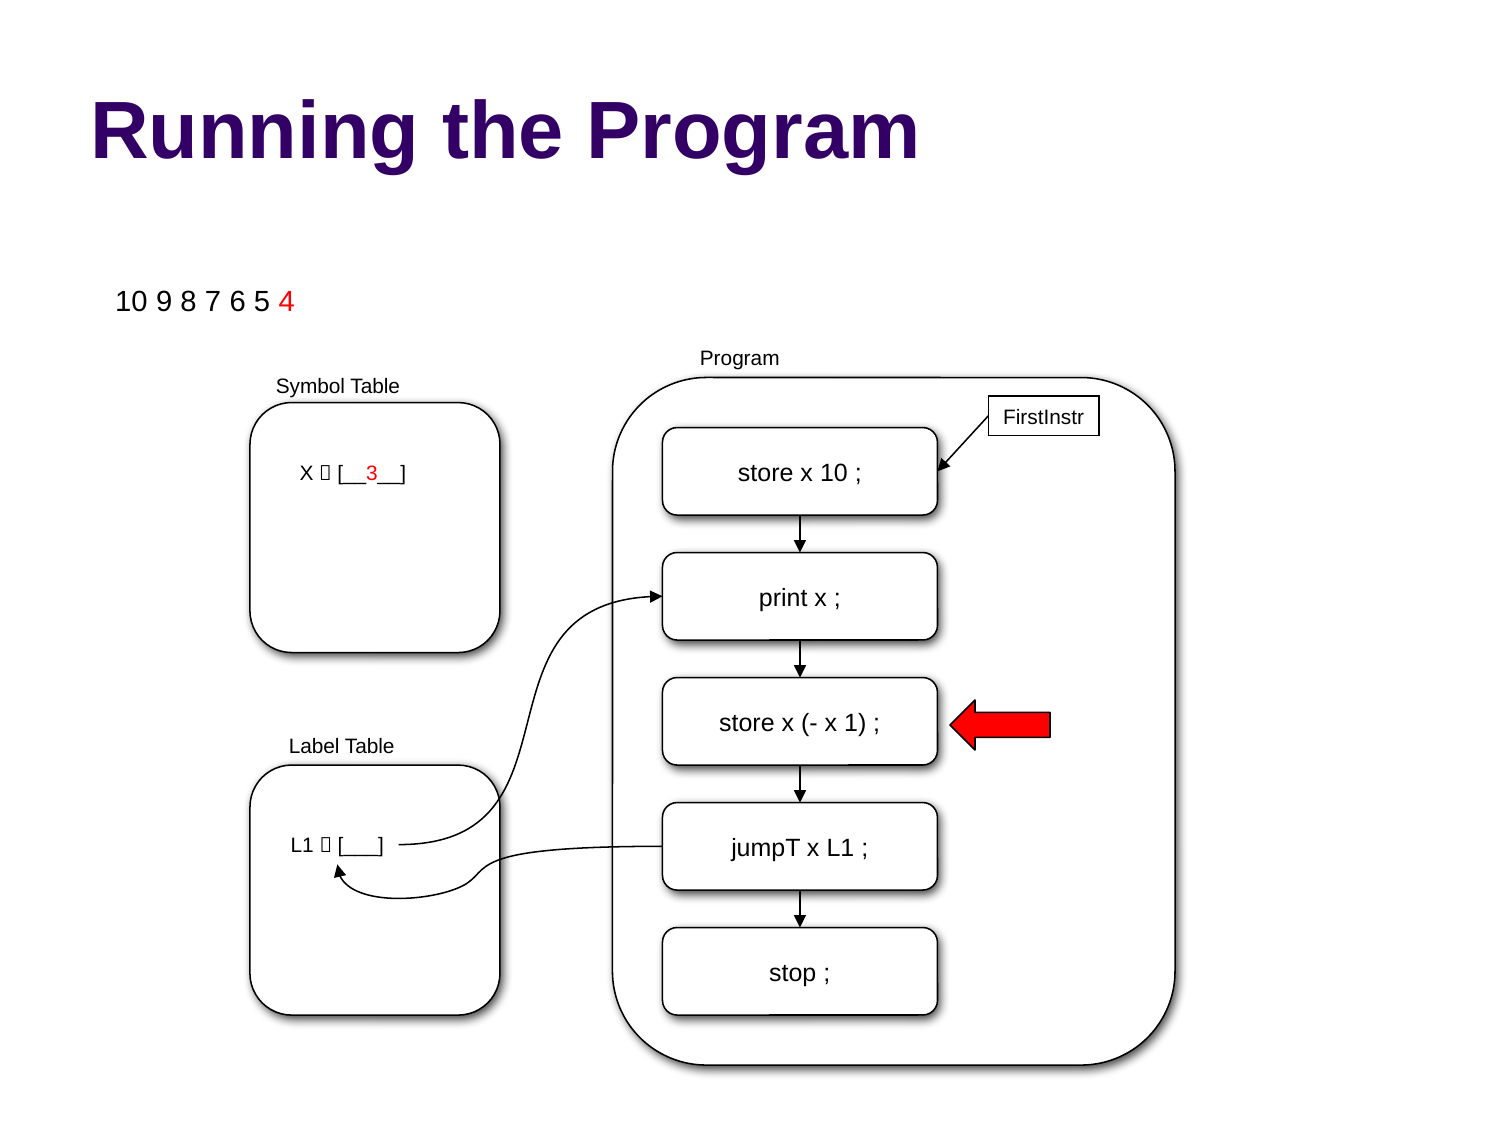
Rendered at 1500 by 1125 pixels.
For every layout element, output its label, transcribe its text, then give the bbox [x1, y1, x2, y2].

title Running the Program [75, 20, 1313, 233]
text_box 10 9 8 7 6 5 4 [100, 274, 310, 325]
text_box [249, 337, 1176, 1066]
